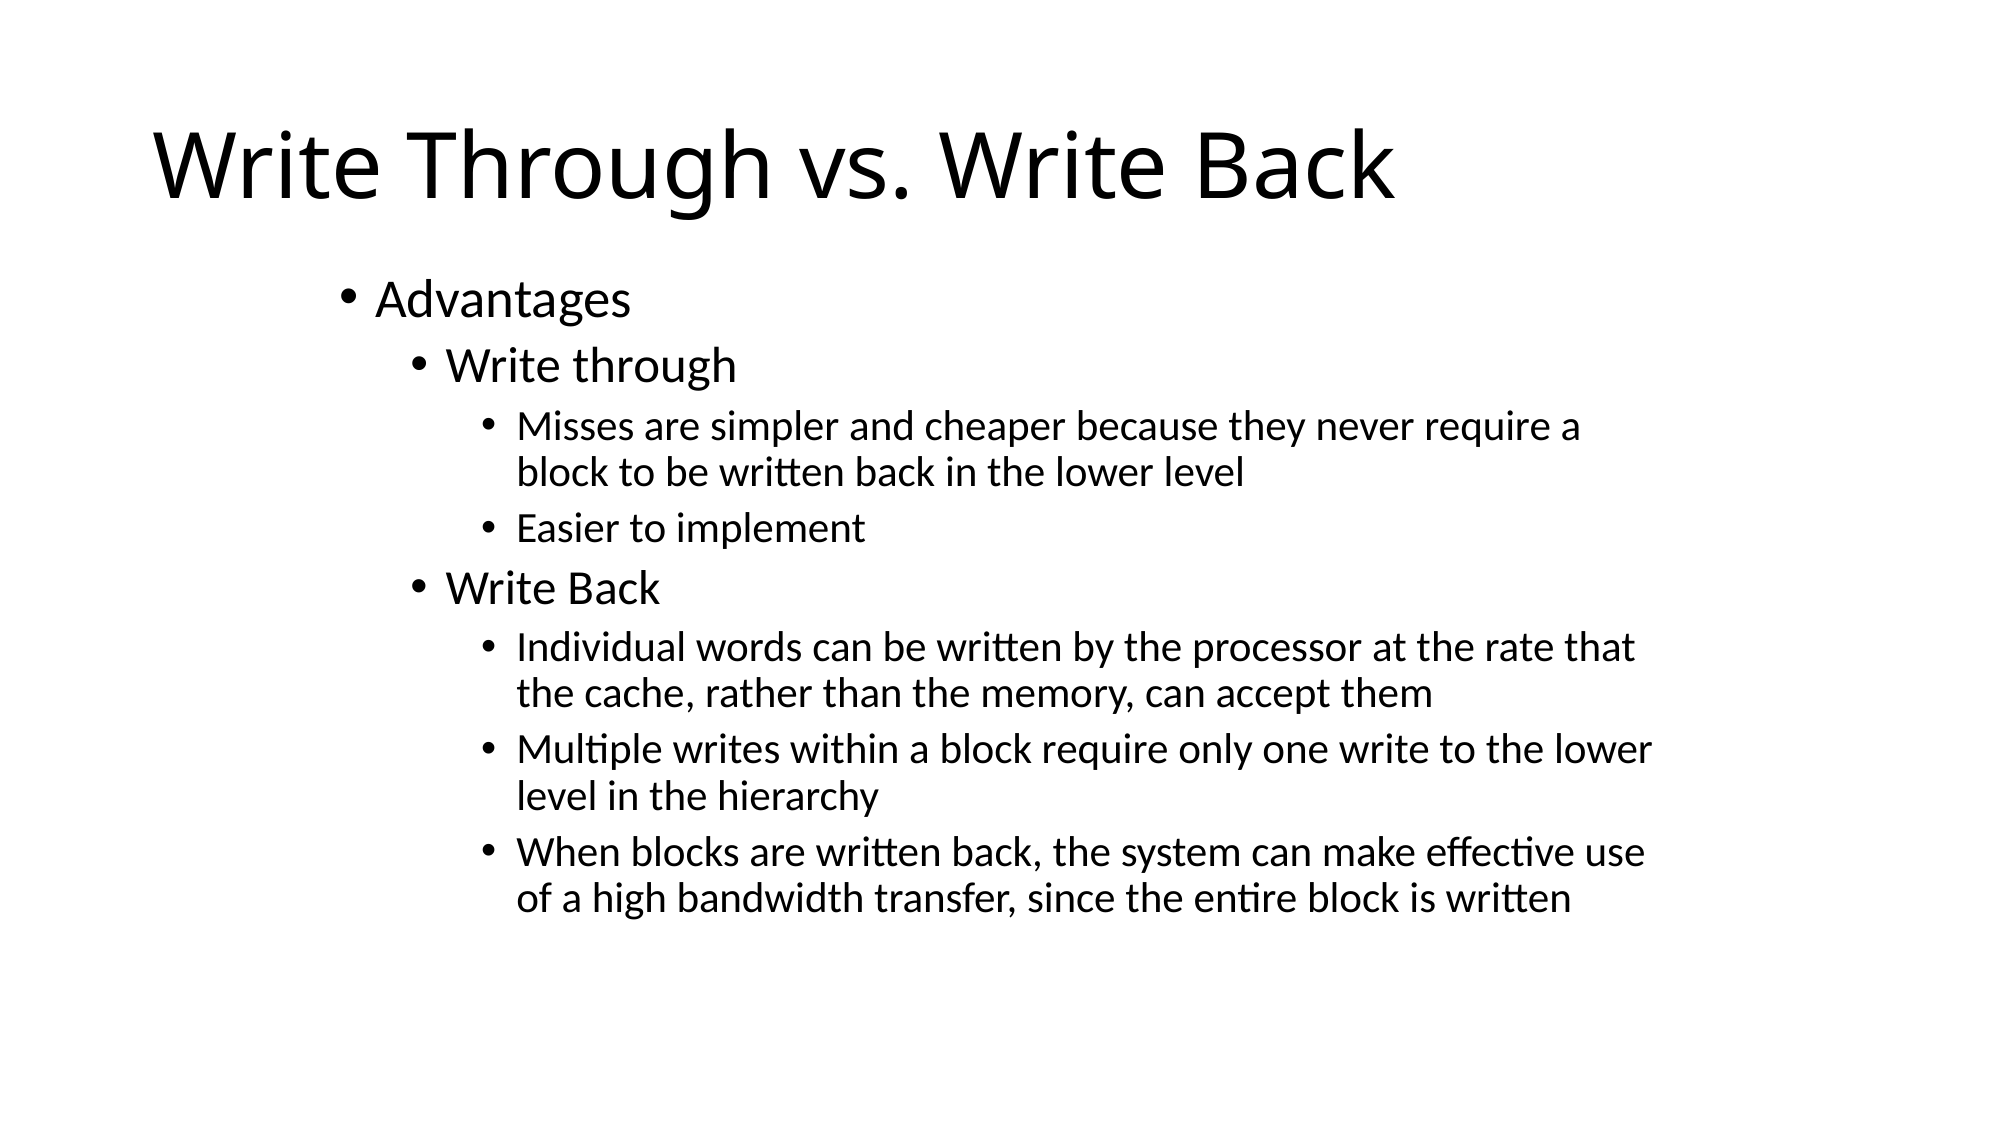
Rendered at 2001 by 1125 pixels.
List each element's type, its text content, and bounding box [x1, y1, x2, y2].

title Write Through vs. Write Back [137, 59, 1863, 278]
list Advantages Write through Misses are simpler and cheaper because they never require a block to be written back in the lower level Easier to implement Write Back Individual words can be written by the processor at the rate that the cache, rather than the memory, can accept them Multiple writes within a block require only one write to the lower level in the hierarchy When blocks are written back, the system can make effective use of a high bandwidth transfer, since the entire block is written [324, 262, 1675, 1027]
